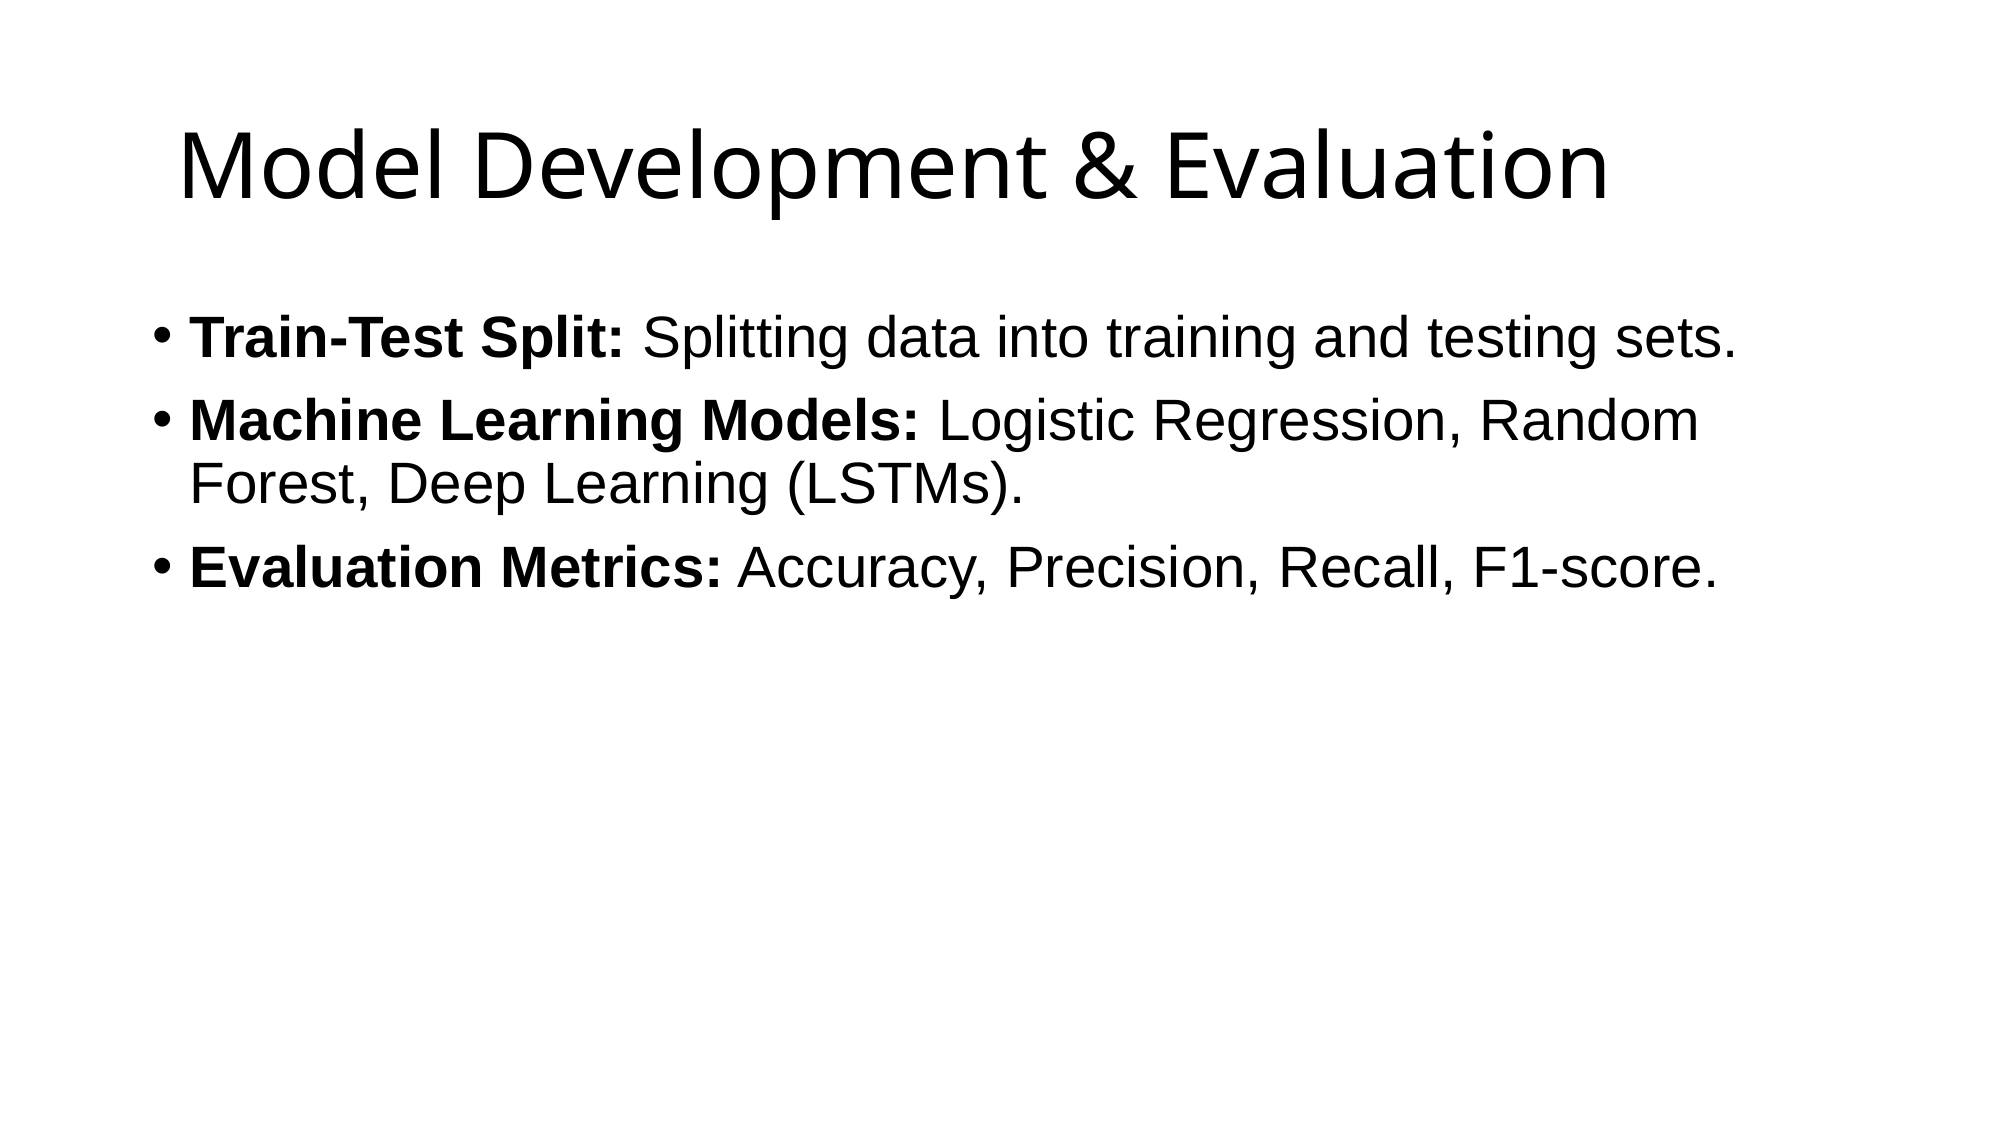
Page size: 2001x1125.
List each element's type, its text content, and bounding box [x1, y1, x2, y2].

title Model Development & Evaluation [137, 59, 1863, 278]
list Train-Test Split: Splitting data into training and testing sets. Machine Learning Models: Logistic Regression, Random Forest, Deep Learning (LSTMs). Evaluation Metrics: Accuracy, Precision, Recall, F1-score. [137, 299, 1863, 1014]
